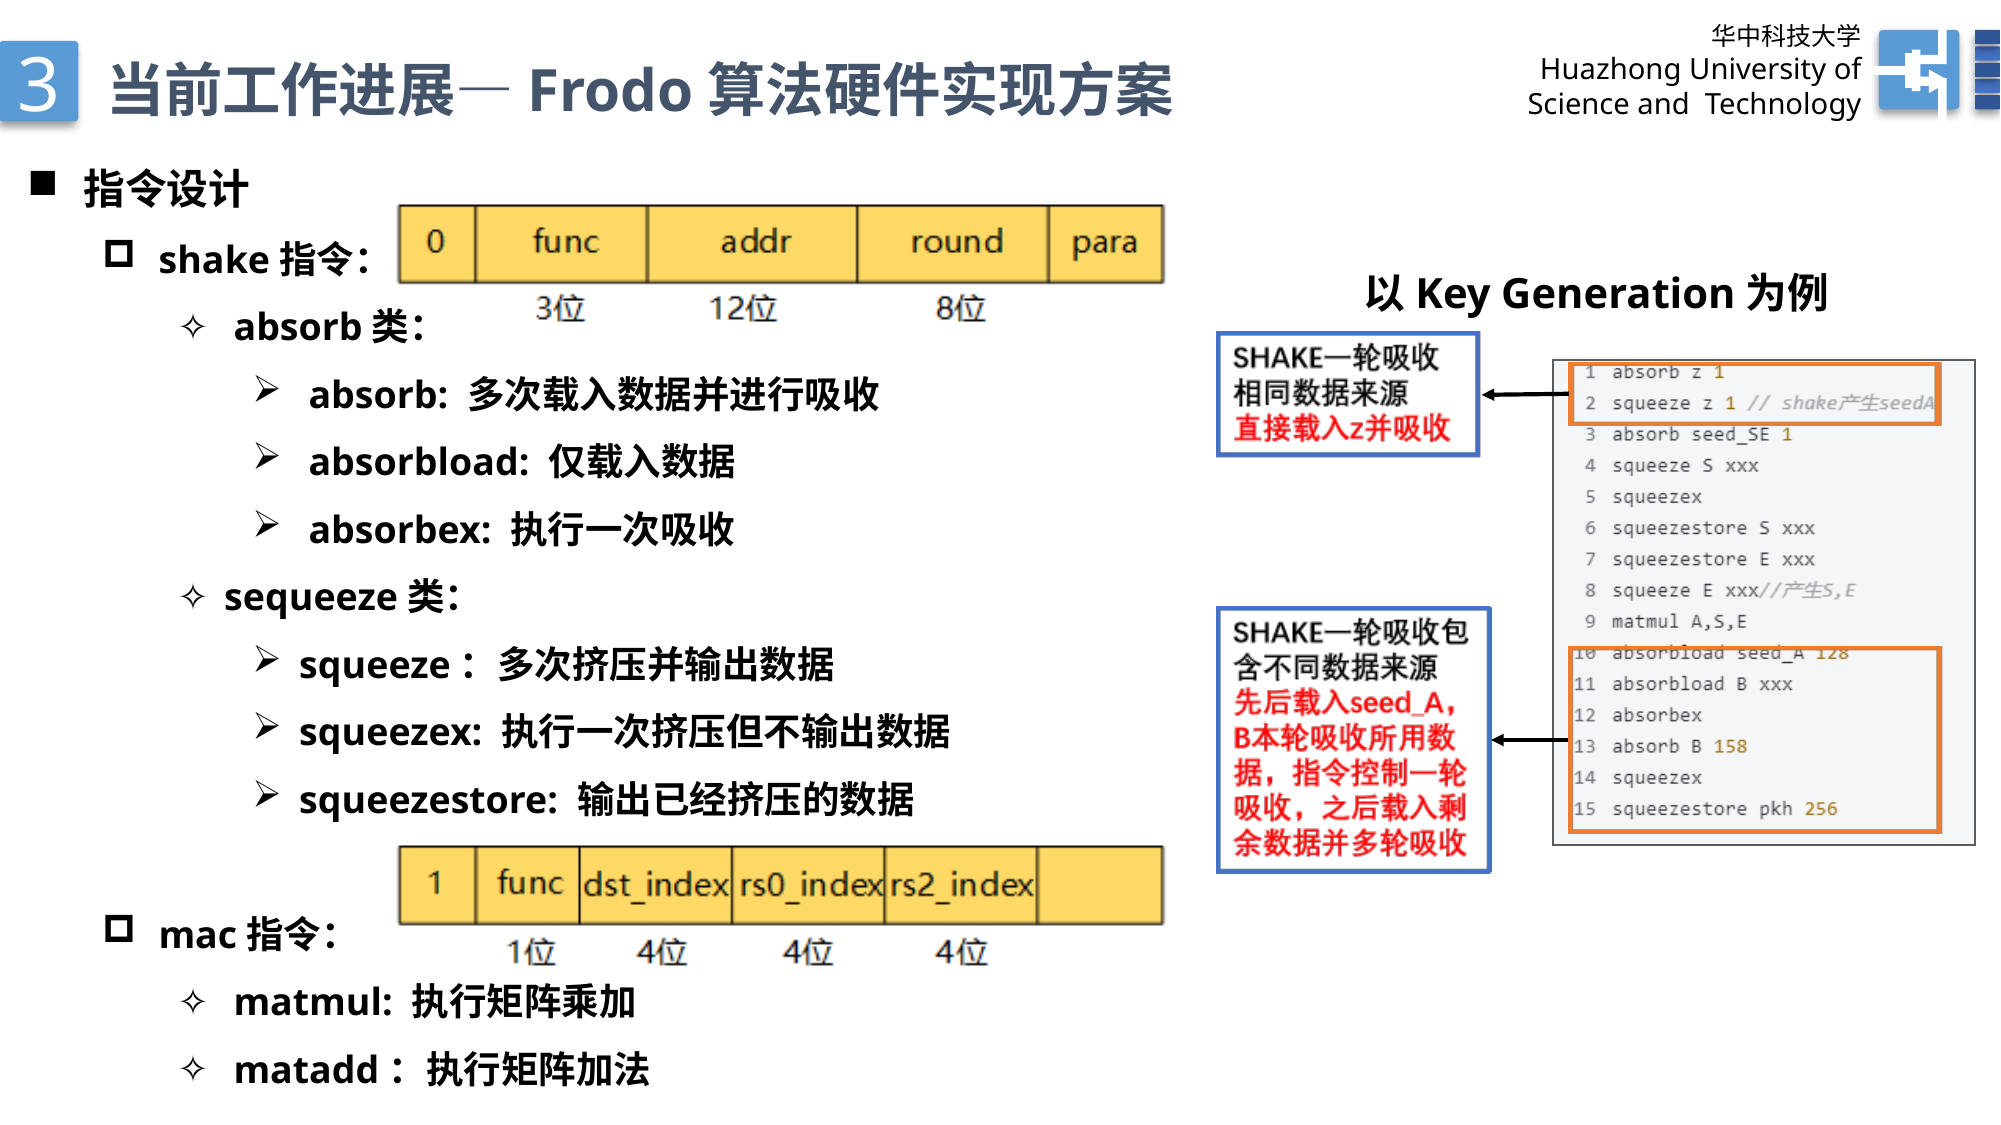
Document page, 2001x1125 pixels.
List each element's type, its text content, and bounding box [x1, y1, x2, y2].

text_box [1552, 357, 1975, 845]
picture [387, 844, 1176, 991]
picture [1216, 606, 1492, 874]
text_box 当前工作进展—Frodo算法硬件实现方案 [91, 45, 1231, 131]
text_box 3 [0, 39, 80, 123]
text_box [1017, 12, 2000, 129]
text_box 以Key Generation为例 [1348, 234, 2000, 460]
picture [387, 203, 1176, 347]
picture [1568, 362, 1944, 426]
picture [1568, 646, 1944, 834]
text_box 指令设计 shake指令： absorb类： absorb: 多次载入数据并进行吸收 absorbload: 仅载入数据 absorbex: 执行一次吸收 sequeeze类： squeeze：多次挤压并输出数据 squeezex: 执行一次挤压但不输出数据 squeezestore: 输出已经挤压的数据 mac指令： matmul: 执行矩阵乘加 matadd：执行矩阵加法 [12, 130, 1000, 1099]
picture [1216, 331, 1482, 459]
